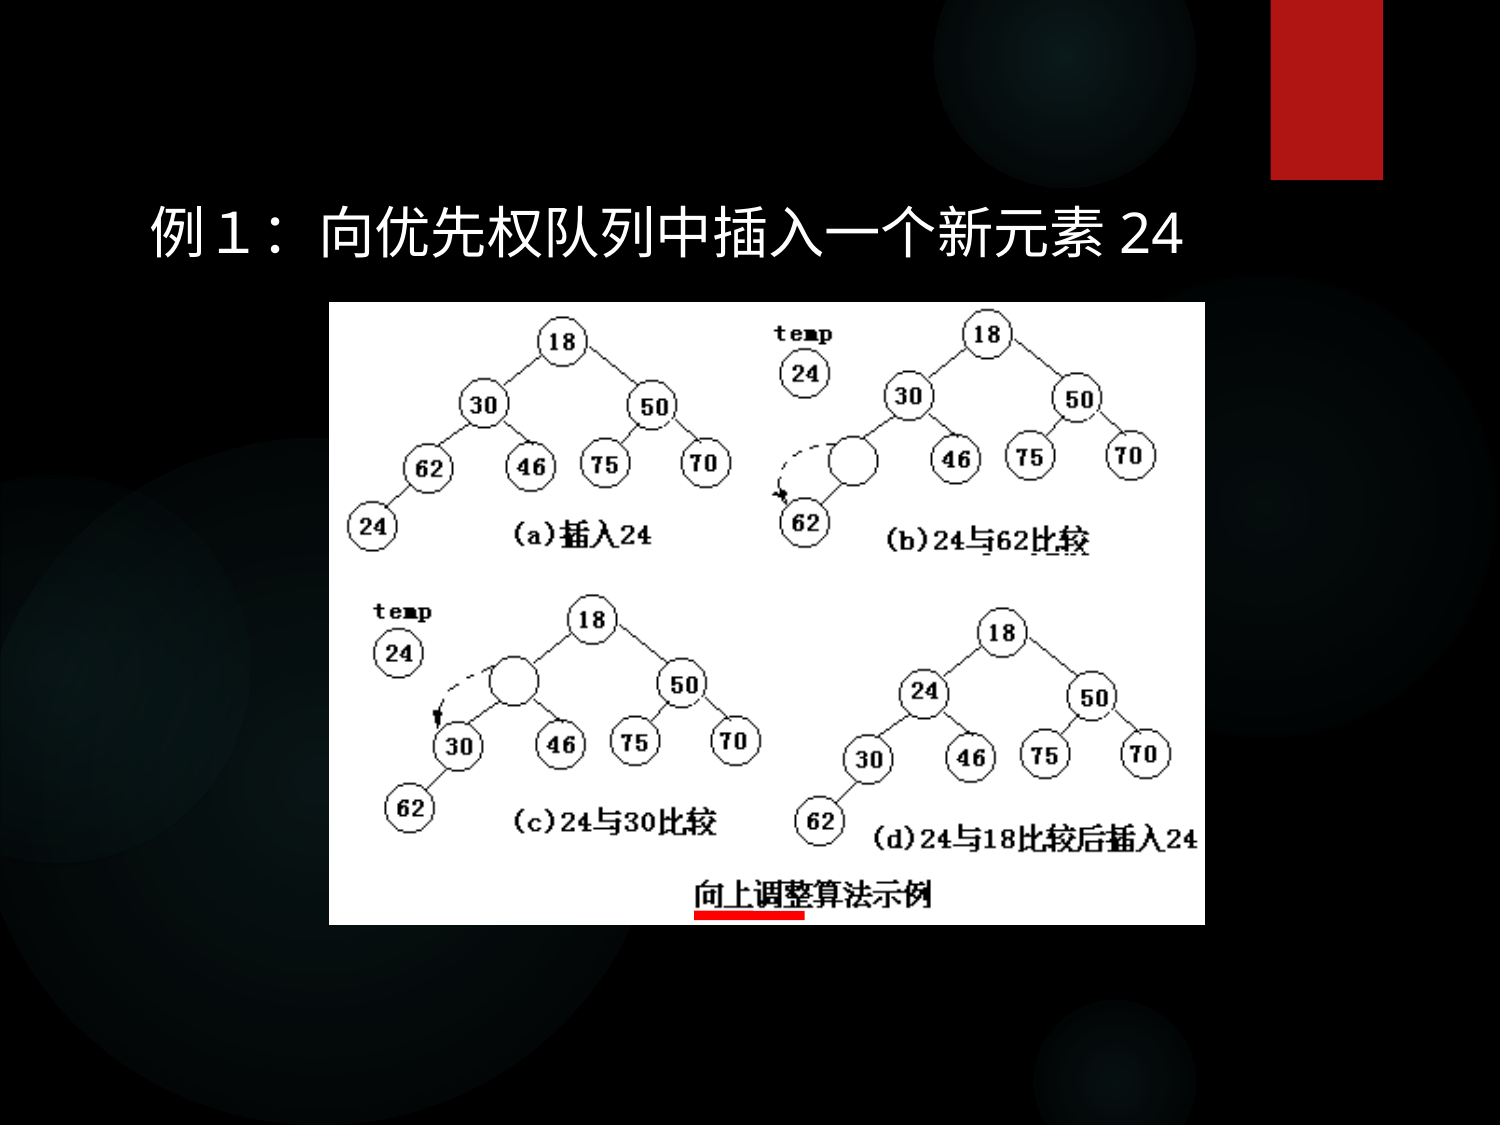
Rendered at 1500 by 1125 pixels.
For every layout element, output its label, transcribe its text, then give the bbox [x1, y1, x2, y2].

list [328, 302, 1205, 925]
title 例１：向优先权队列中插入一个新元素24 [134, 189, 1292, 362]
